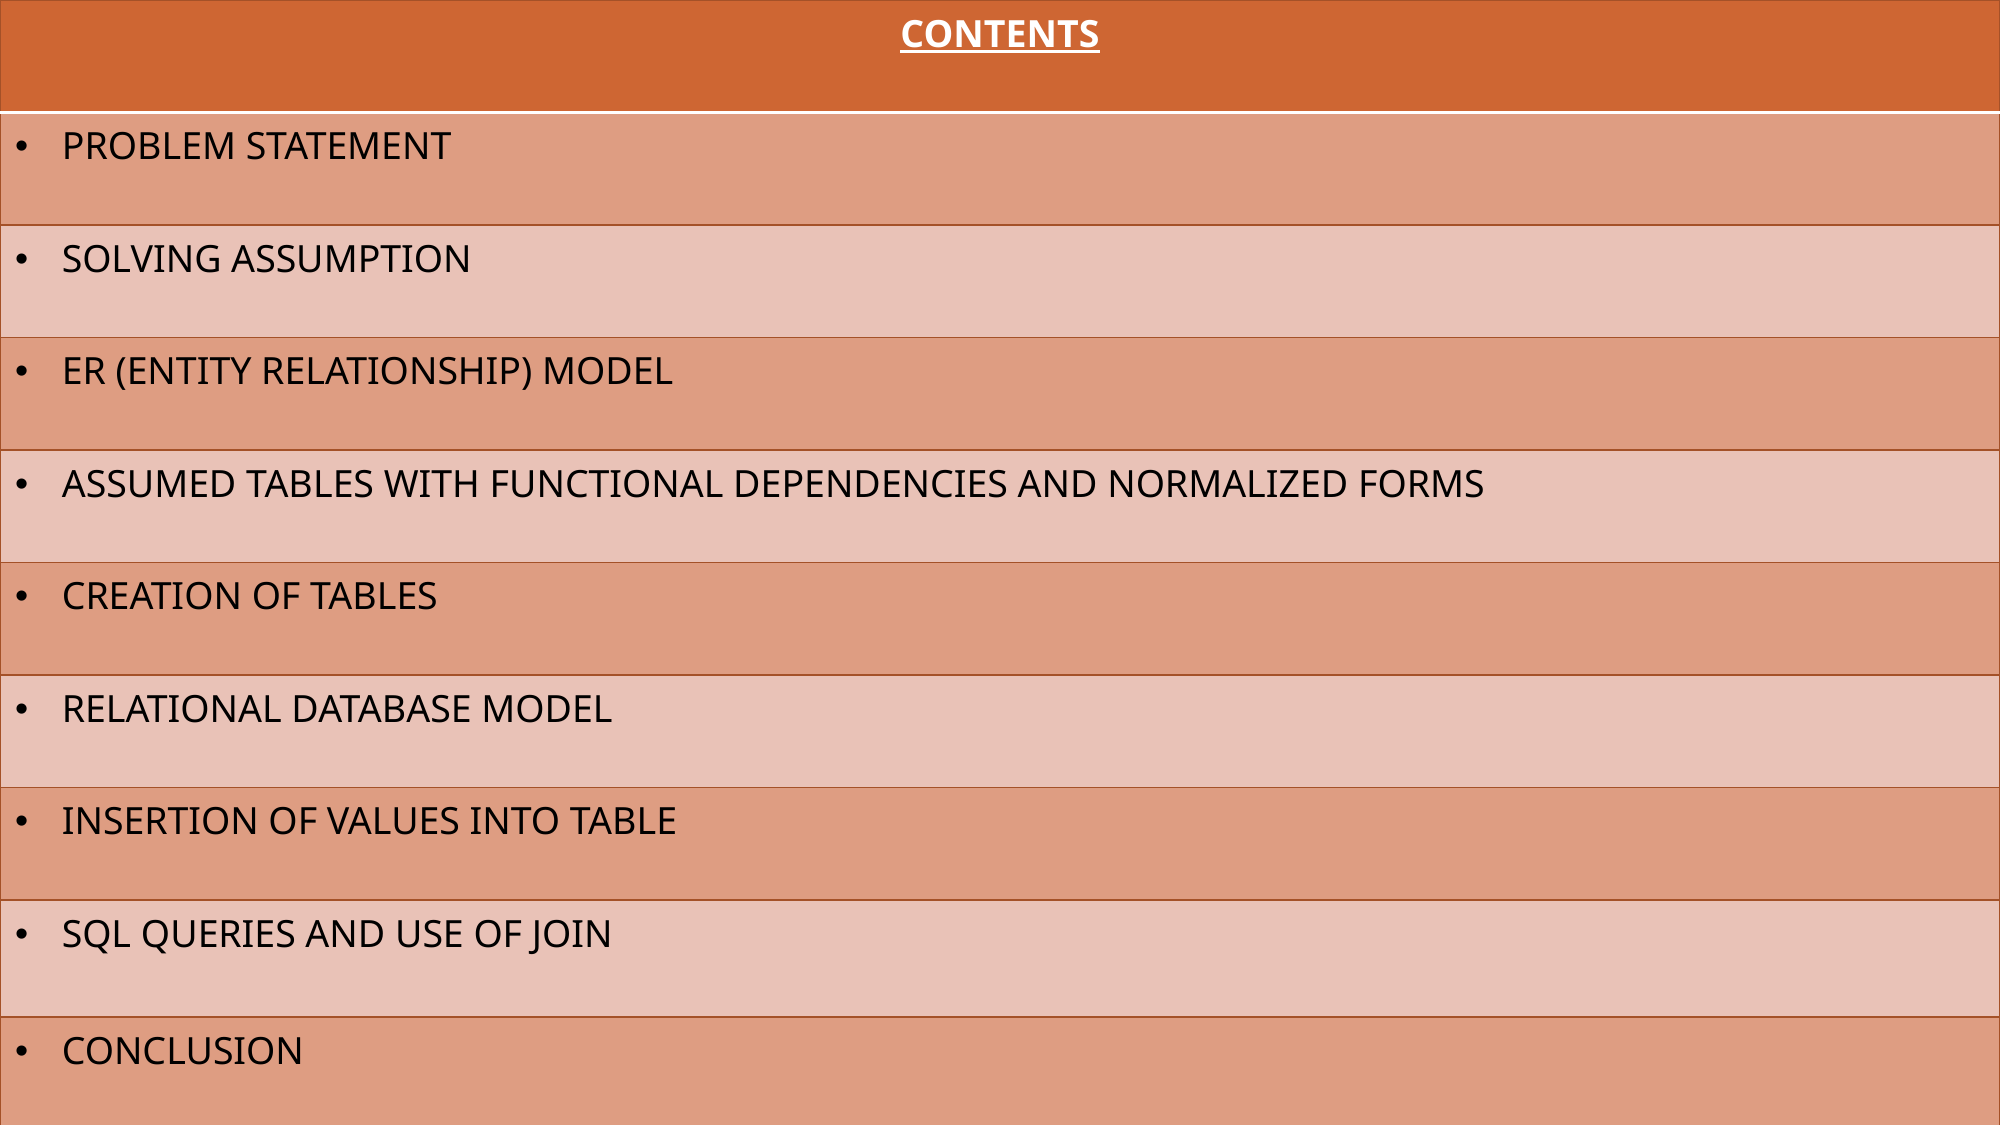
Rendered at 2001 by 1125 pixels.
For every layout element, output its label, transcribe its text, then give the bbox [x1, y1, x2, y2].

table_cell PROBLEM STATEMENT [1, 114, 1999, 224]
table_cell RELATIONAL DATABASE MODEL [1, 676, 1999, 787]
table_cell CONCLUSION [1, 1018, 1999, 1125]
table_header CONTENTS [1, 1, 1999, 111]
table_cell ASSUMED TABLES WITH FUNCTIONAL DEPENDENCIES AND NORMALIZED FORMS [1, 451, 1999, 562]
table_cell SQL QUERIES AND USE OF JOIN [1, 901, 1999, 1016]
table_cell SOLVING ASSUMPTION [1, 226, 1999, 337]
table_cell CREATION OF TABLES [1, 563, 1999, 674]
table_cell ER (ENTITY RELATIONSHIP) MODEL [1, 338, 1999, 449]
table_cell INSERTION OF VALUES INTO TABLE [1, 788, 1999, 899]
